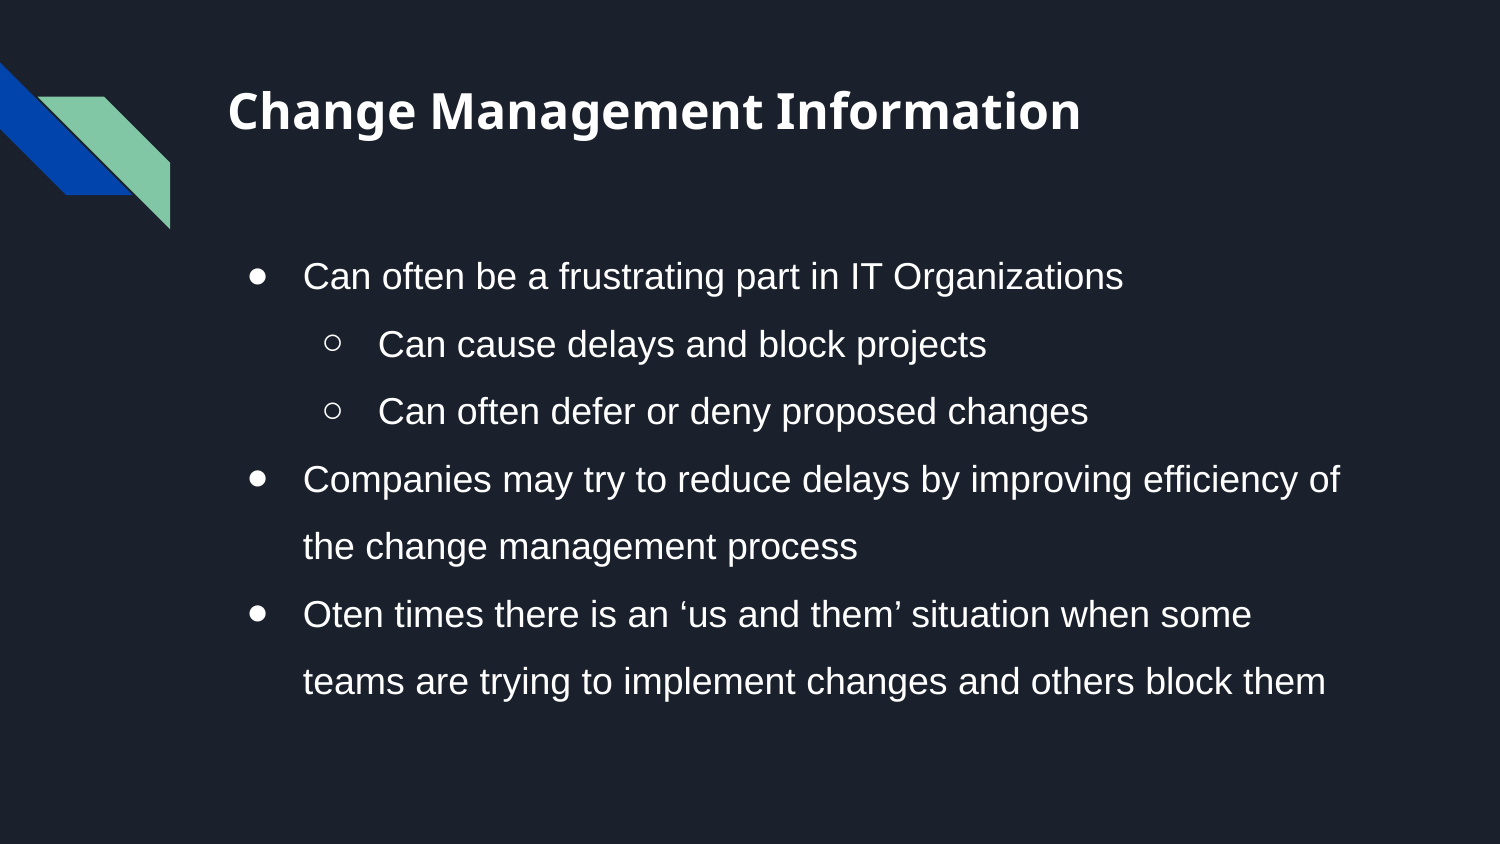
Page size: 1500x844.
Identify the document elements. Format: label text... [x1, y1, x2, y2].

list Can often be a frustrating part in IT Organizations Can cause delays and block projects Can often defer or deny proposed changes Companies may try to reduce delays by improving efficiency of the change management process Oten times there is an ‘us and them’ situation when some teams are trying to implement changes and others block them [212, 214, 1368, 774]
title Change Management Information [212, 64, 1368, 214]
